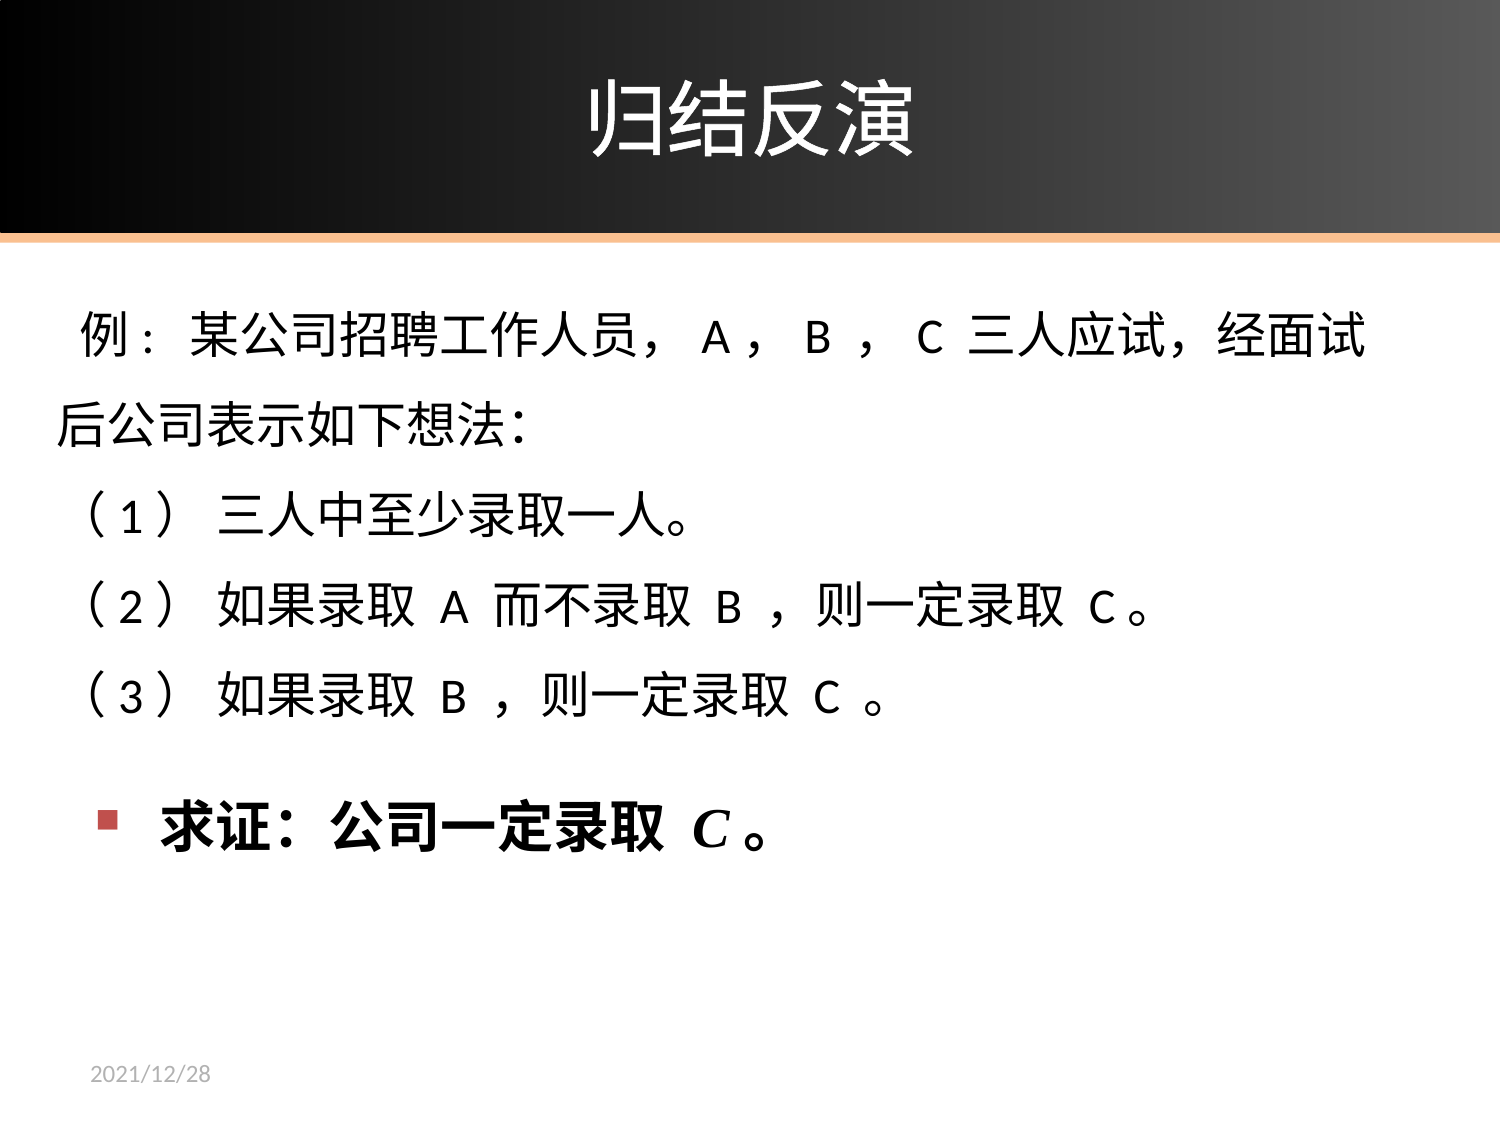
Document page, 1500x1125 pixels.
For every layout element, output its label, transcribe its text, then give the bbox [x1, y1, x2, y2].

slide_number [75, 1042, 425, 1103]
title 归结反演 [0, 0, 1500, 233]
text_box 求证：公司一定录取 C。 [80, 782, 856, 867]
text_box 例: 某公司招聘工作人员，A，B ，C 三人应试，经面试后公司表示如下想法： （1） 三人中至少录取一人。 （2） 如果录取 A 而不录取 B ，则一定录取 C。 （3） 如果录取 B ，则一定录取 C 。 [41, 266, 1391, 731]
